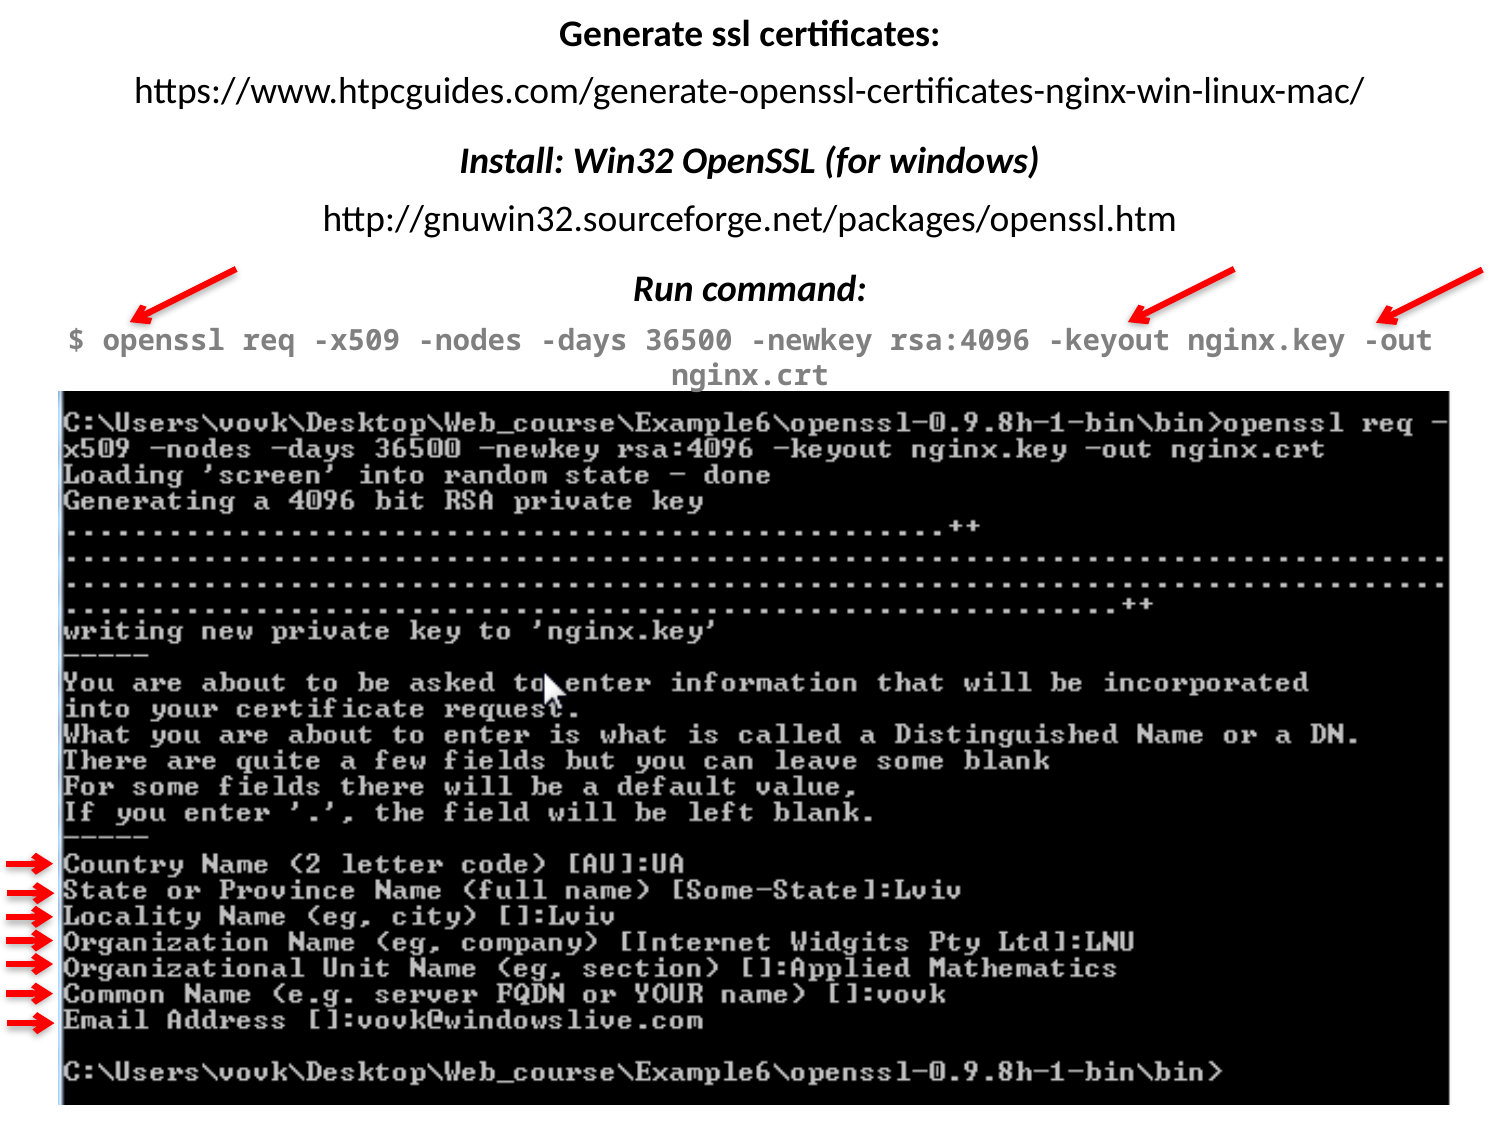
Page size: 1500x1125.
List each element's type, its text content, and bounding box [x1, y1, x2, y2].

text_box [1375, 269, 1483, 323]
picture [58, 390, 1452, 1105]
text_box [1127, 268, 1235, 323]
text_box Generate ssl certificates: https://www.htpcguides.com/generate-openssl-certificates-nginx-win-linux-mac/ Install: Win32 OpenSSL (for windows) http://gnuwin32.sourceforge.net/packages/openssl.htm Run command: $ openssl req -x509 -nodes -days 36500 -newkey rsa:4096 -keyout nginx.key -out nginx.crt [0, 1, 1500, 399]
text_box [129, 268, 237, 323]
